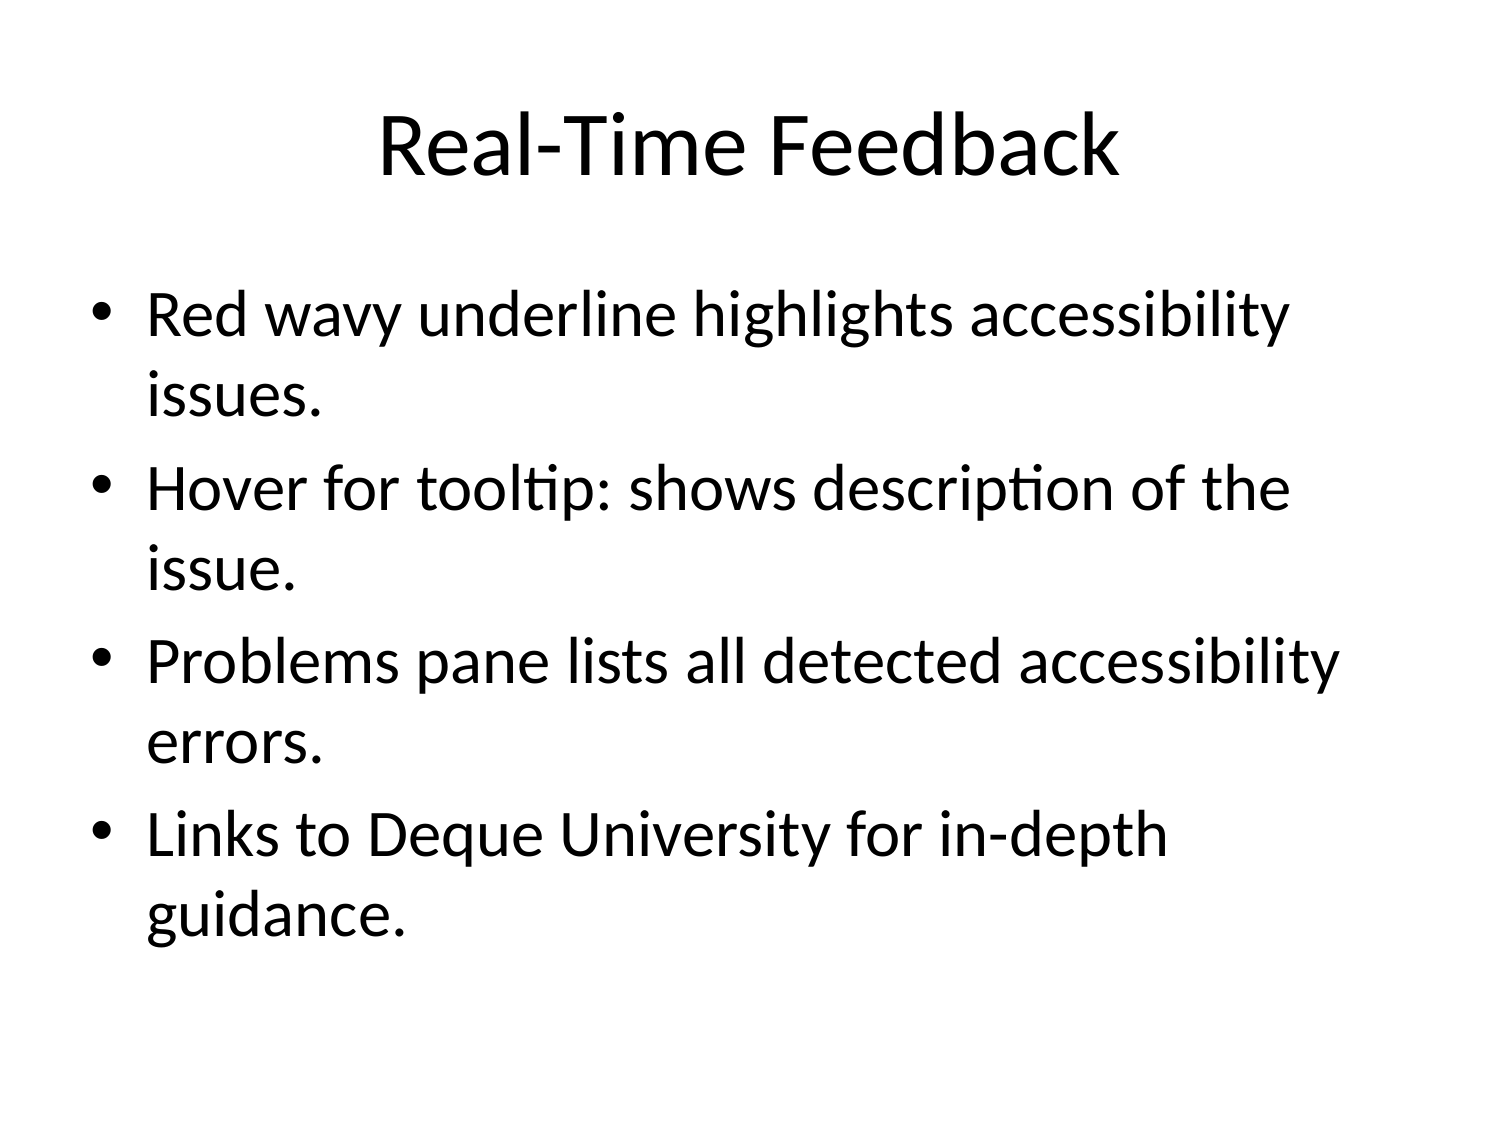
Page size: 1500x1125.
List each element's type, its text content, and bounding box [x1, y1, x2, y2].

title Real-Time Feedback [75, 45, 1425, 233]
list Red wavy underline highlights accessibility issues. Hover for tooltip: shows description of the issue. Problems pane lists all detected accessibility errors. Links to Deque University for in-depth guidance. [75, 262, 1425, 1005]
